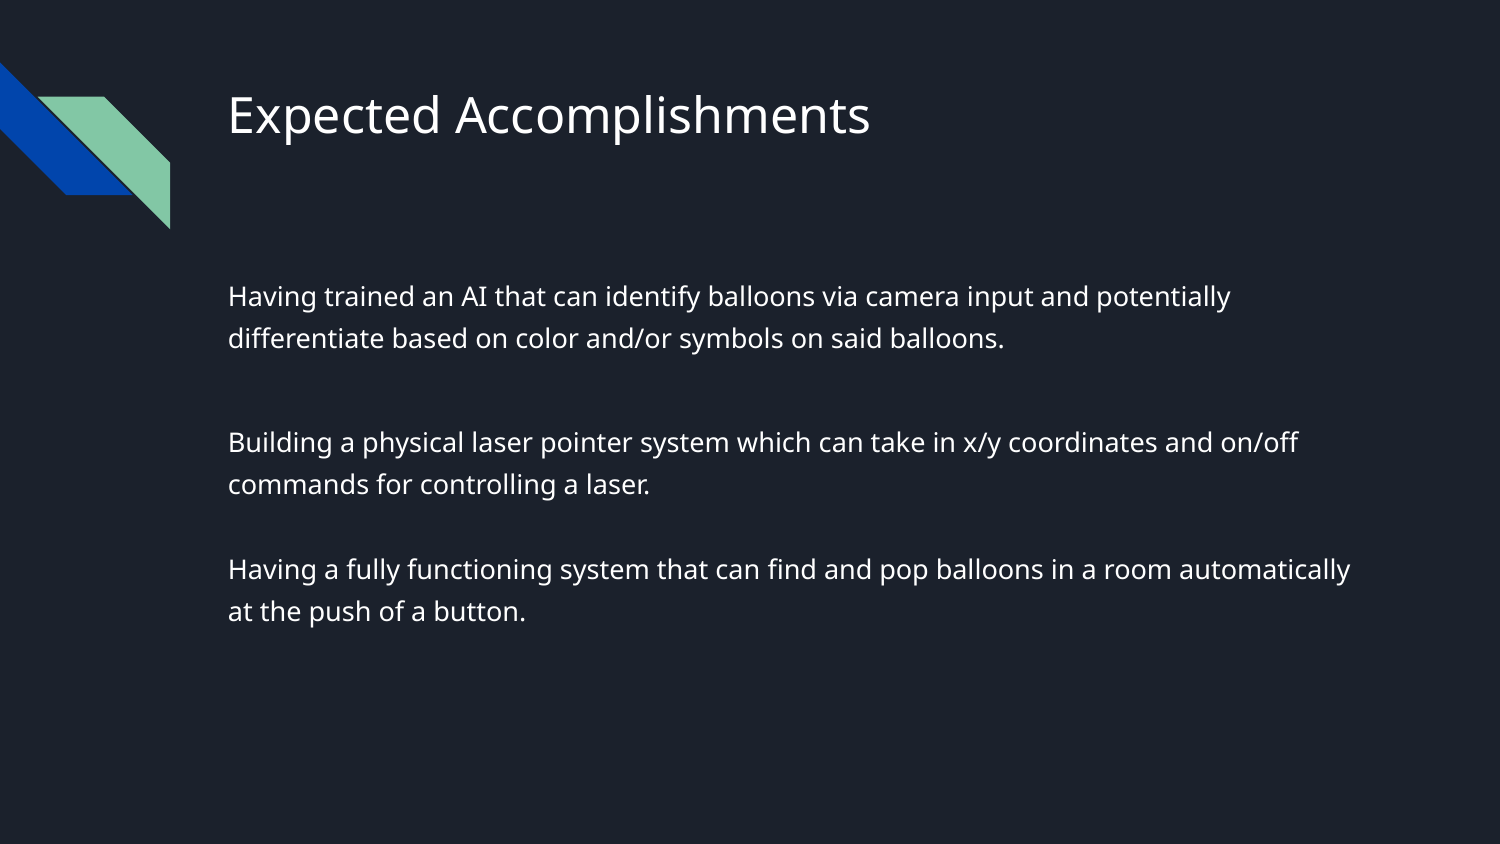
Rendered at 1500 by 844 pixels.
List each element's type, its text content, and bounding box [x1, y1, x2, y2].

title Expected Accomplishments [212, 64, 1368, 215]
list Having trained an AI that can identify balloons via camera input and potentially differentiate based on color and/or symbols on said balloons. Building a physical laser pointer system which can take in x/y coordinates and on/off commands for controlling a laser. Having a fully functioning system that can find and pop balloons in a room automatically at the push of a button. [212, 257, 1368, 735]
